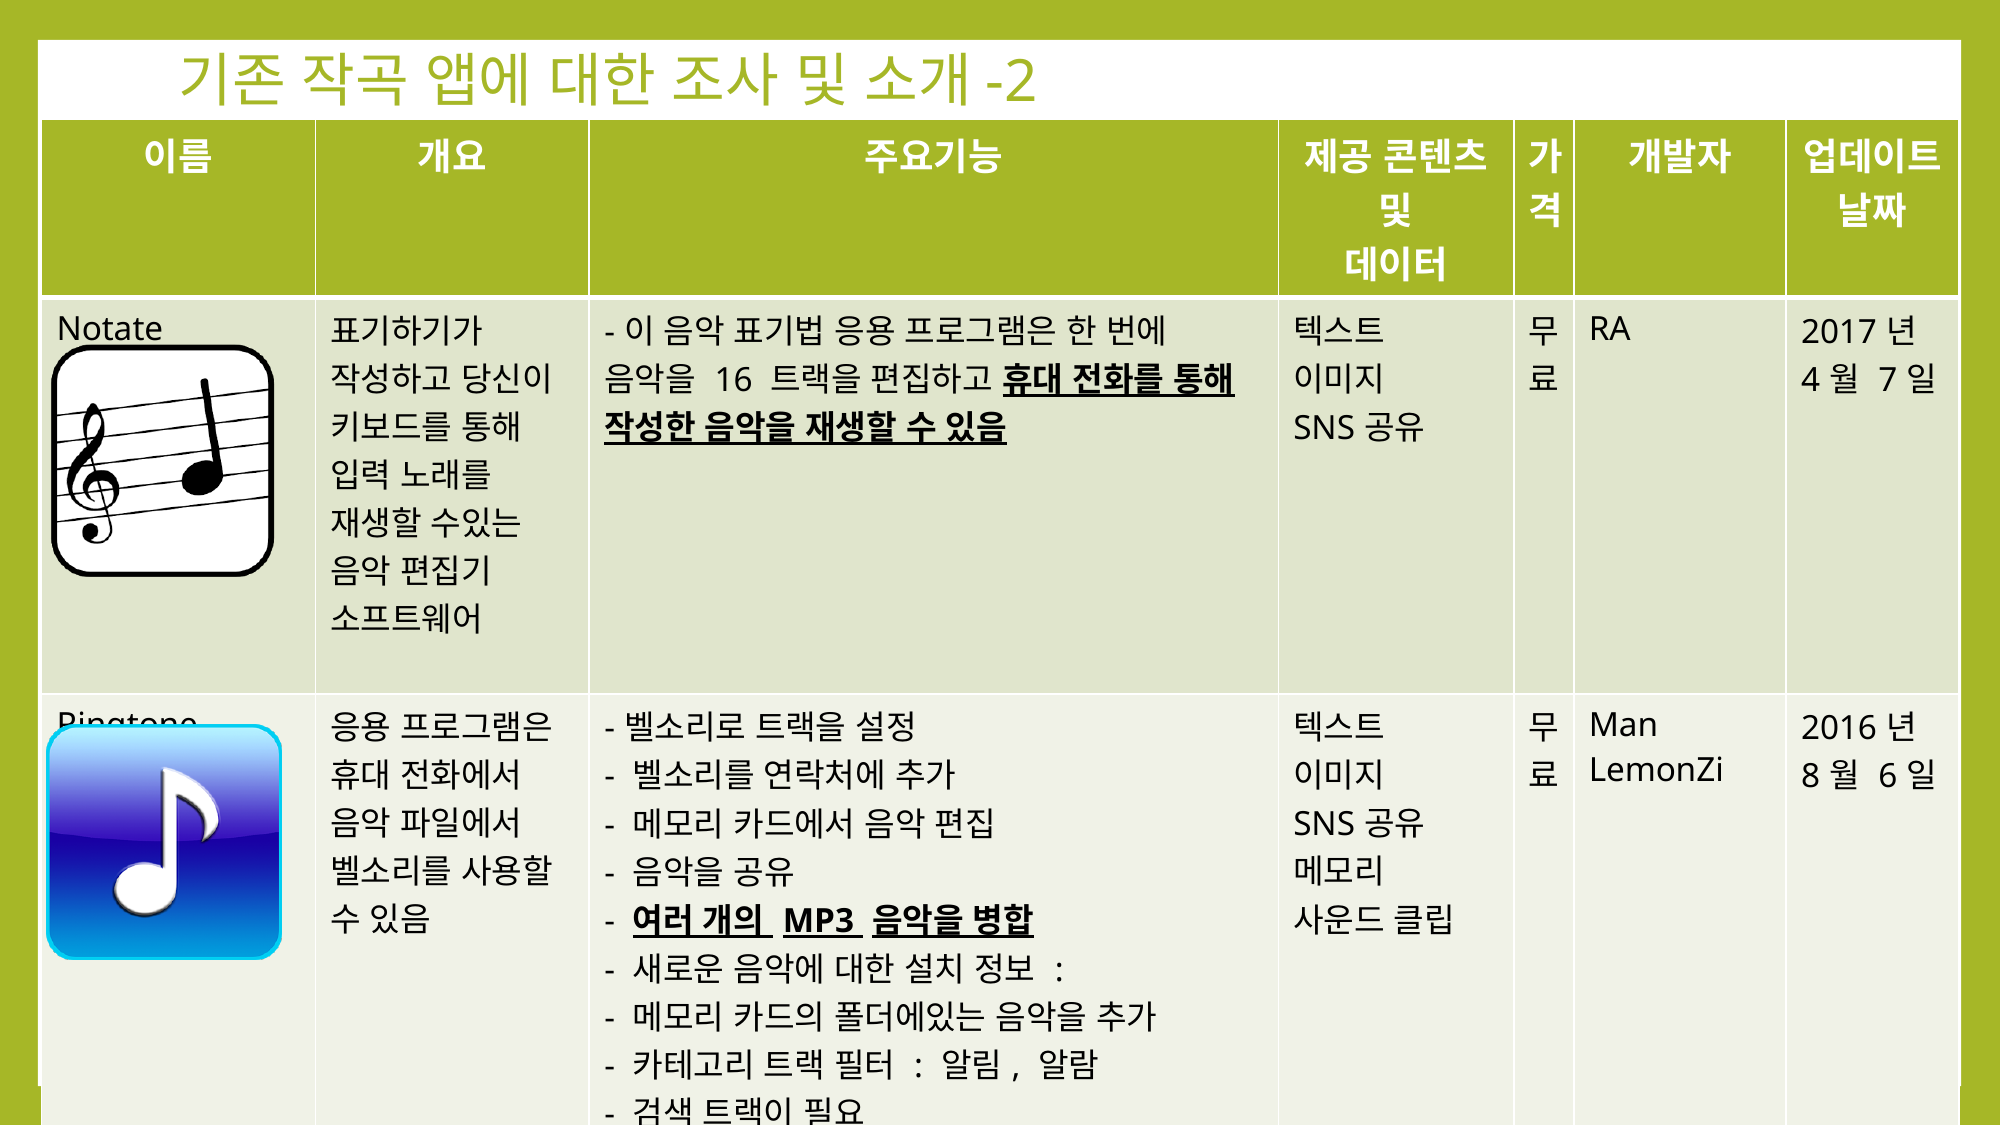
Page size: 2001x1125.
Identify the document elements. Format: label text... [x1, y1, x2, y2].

picture [45, 341, 282, 578]
table_cell -벨소리로 트랙을 설정 - 벨소리를 연락처에 추가 - 메모리 카드에서 음악 편집 - 음악을 공유 - 여러 개의 MP3 음악을 병합 - 새로운 음악에 대한 설치 정보 : - 메모리 카드의 폴더에있는 음악을 추가 - 카테고리 트랙 필터 : 알림, 알람 - 검색 트랙이 필요 - 사운드 클립 또는 악곡을 녹음 [590, 695, 1278, 1125]
table_header 개요 [316, 120, 588, 295]
table_cell -이 음악 표기법 응용 프로그램은 한 번에 음악을 16 트랙을 편집하고 휴대 전화를 통해 작성한 음악을 재생할 수 있음 [590, 300, 1278, 693]
table_cell 텍스트 이미지 SNS공유 메모리 사운드 클립 [1279, 695, 1513, 1125]
table_header 개발자 [1575, 120, 1785, 295]
title 기존 작곡 앱에 대한 조사 및 소개-2 [163, 0, 1784, 119]
table_header 업데이트 날짜 [1787, 120, 1958, 295]
table_cell RA [1575, 300, 1785, 693]
table_header 주요기능 [590, 120, 1278, 295]
picture [45, 724, 282, 961]
table_cell 2016년 8월 6일 [1787, 695, 1958, 1125]
table_header 이름 [42, 120, 315, 295]
table_cell 텍스트 이미지 SNS공유 [1279, 300, 1513, 693]
table_cell 응용 프로그램은 휴대 전화에서 음악 파일에서 벨소리를 사용할 수 있음 [316, 695, 588, 1125]
table_cell 2017년 4월 7일 [1787, 300, 1958, 693]
table_cell 무료 [1515, 695, 1573, 1125]
table_header 가격 [1515, 120, 1573, 295]
table_cell Ringtone [42, 695, 315, 1125]
table_header 제공 콘텐츠 및 데이터 [1279, 120, 1513, 295]
table_cell 표기하기가 작성하고 당신이 키보드를 통해 입력 노래를 재생할 수있는 음악 편집기 소프트웨어 [316, 300, 588, 693]
table_cell 무료 [1515, 300, 1573, 693]
table_cell Man LemonZi [1575, 695, 1785, 1125]
table_cell Notate [42, 300, 315, 693]
